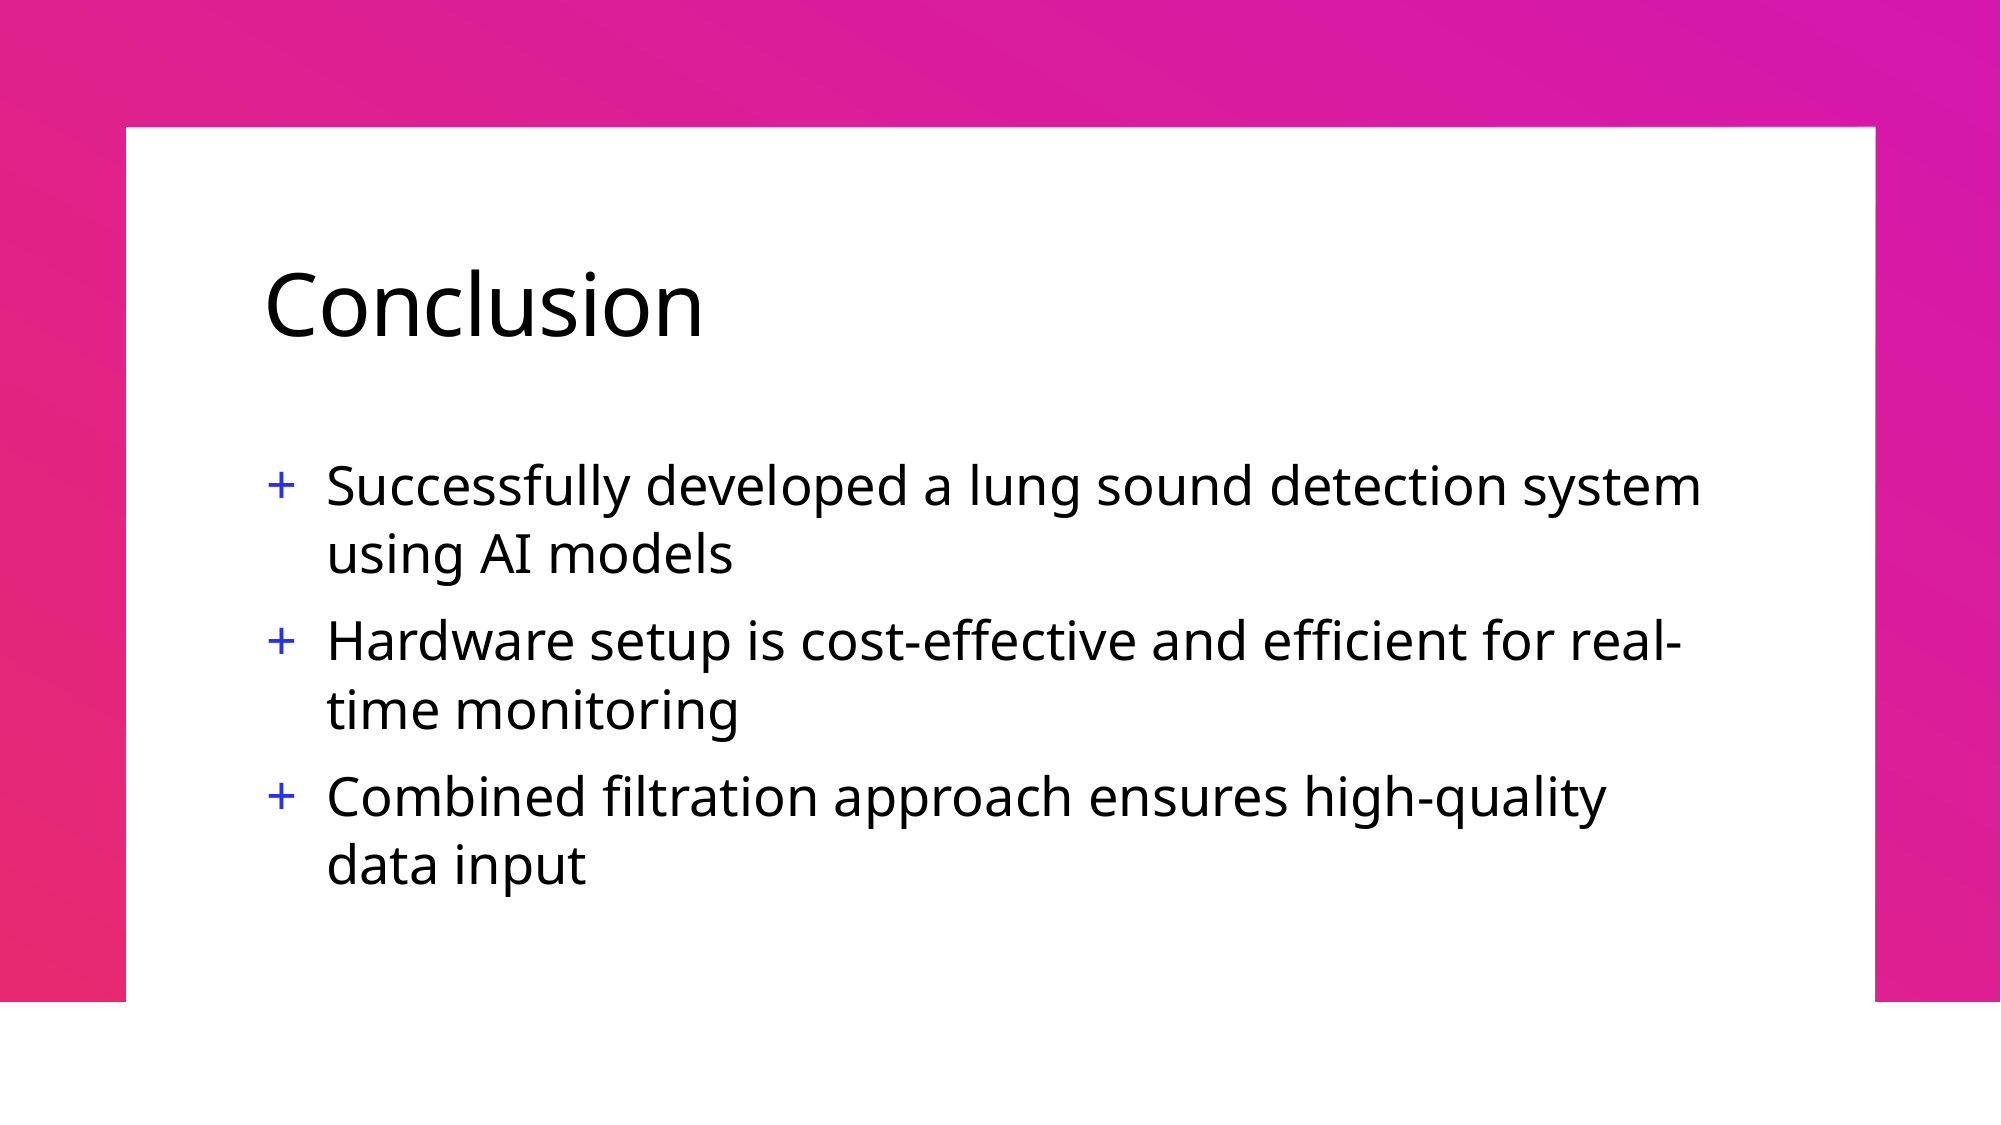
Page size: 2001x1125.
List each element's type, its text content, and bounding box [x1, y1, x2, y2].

title Conclusion [248, 248, 1749, 470]
list Successfully developed a lung sound detection system using AI models Hardware setup is cost-effective and efficient for real-time monitoring Combined filtration approach ensures high-quality data input [250, 440, 1751, 954]
